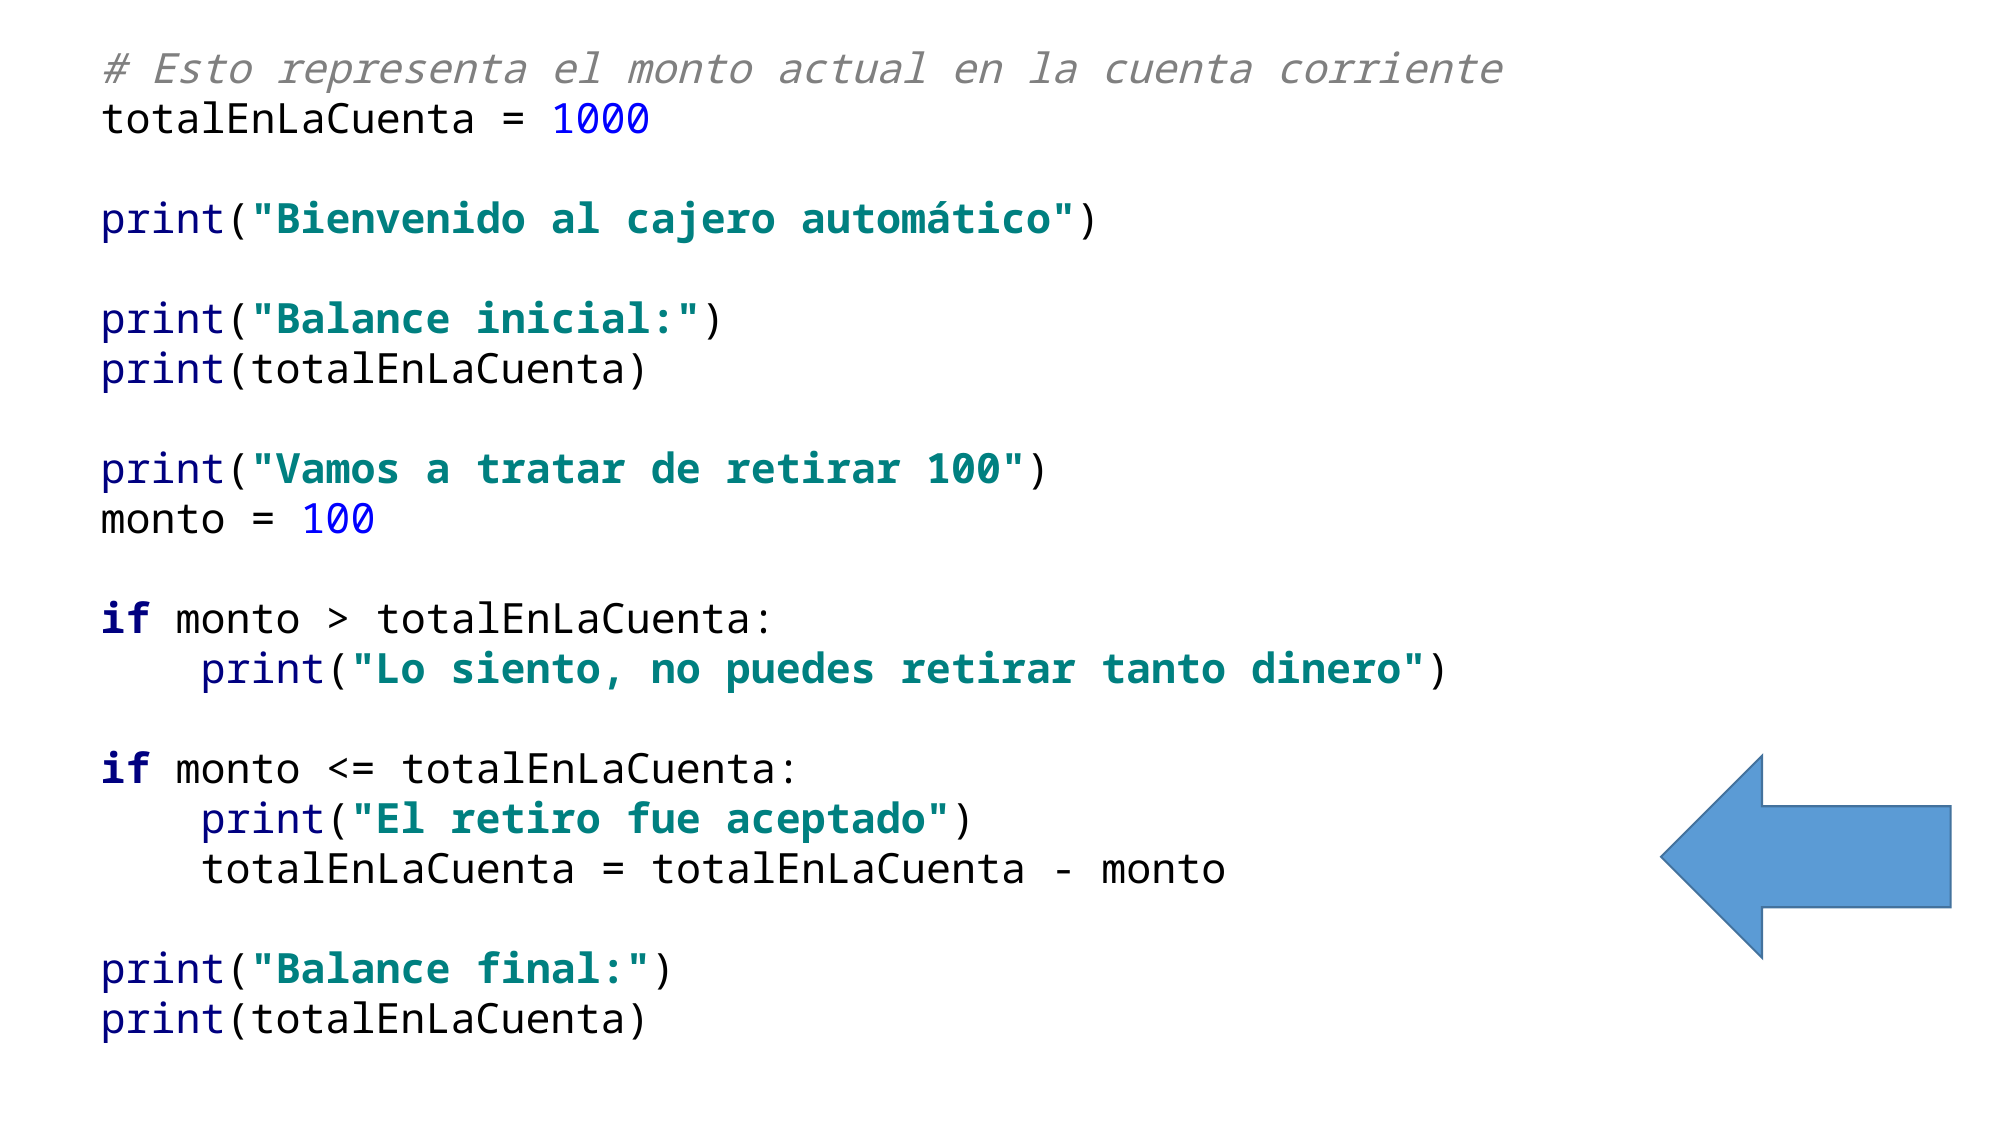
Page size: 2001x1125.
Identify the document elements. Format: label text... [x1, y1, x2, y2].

text_box [1659, 753, 1952, 961]
text_box # Esto representa el monto actual en la cuenta corriente totalEnLaCuenta = 1000 print("Bienvenido al cajero automático") print("Balance inicial:") print(totalEnLaCuenta) print("Vamos a tratar de retirar 100") monto = 100 if monto > totalEnLaCuenta: print("Lo siento, no puedes retirar tanto dinero") if monto <= totalEnLaCuenta: print("El retiro fue aceptado") totalEnLaCuenta = totalEnLaCuenta - monto print("Balance final:") print(totalEnLaCuenta) [85, 34, 1516, 1100]
